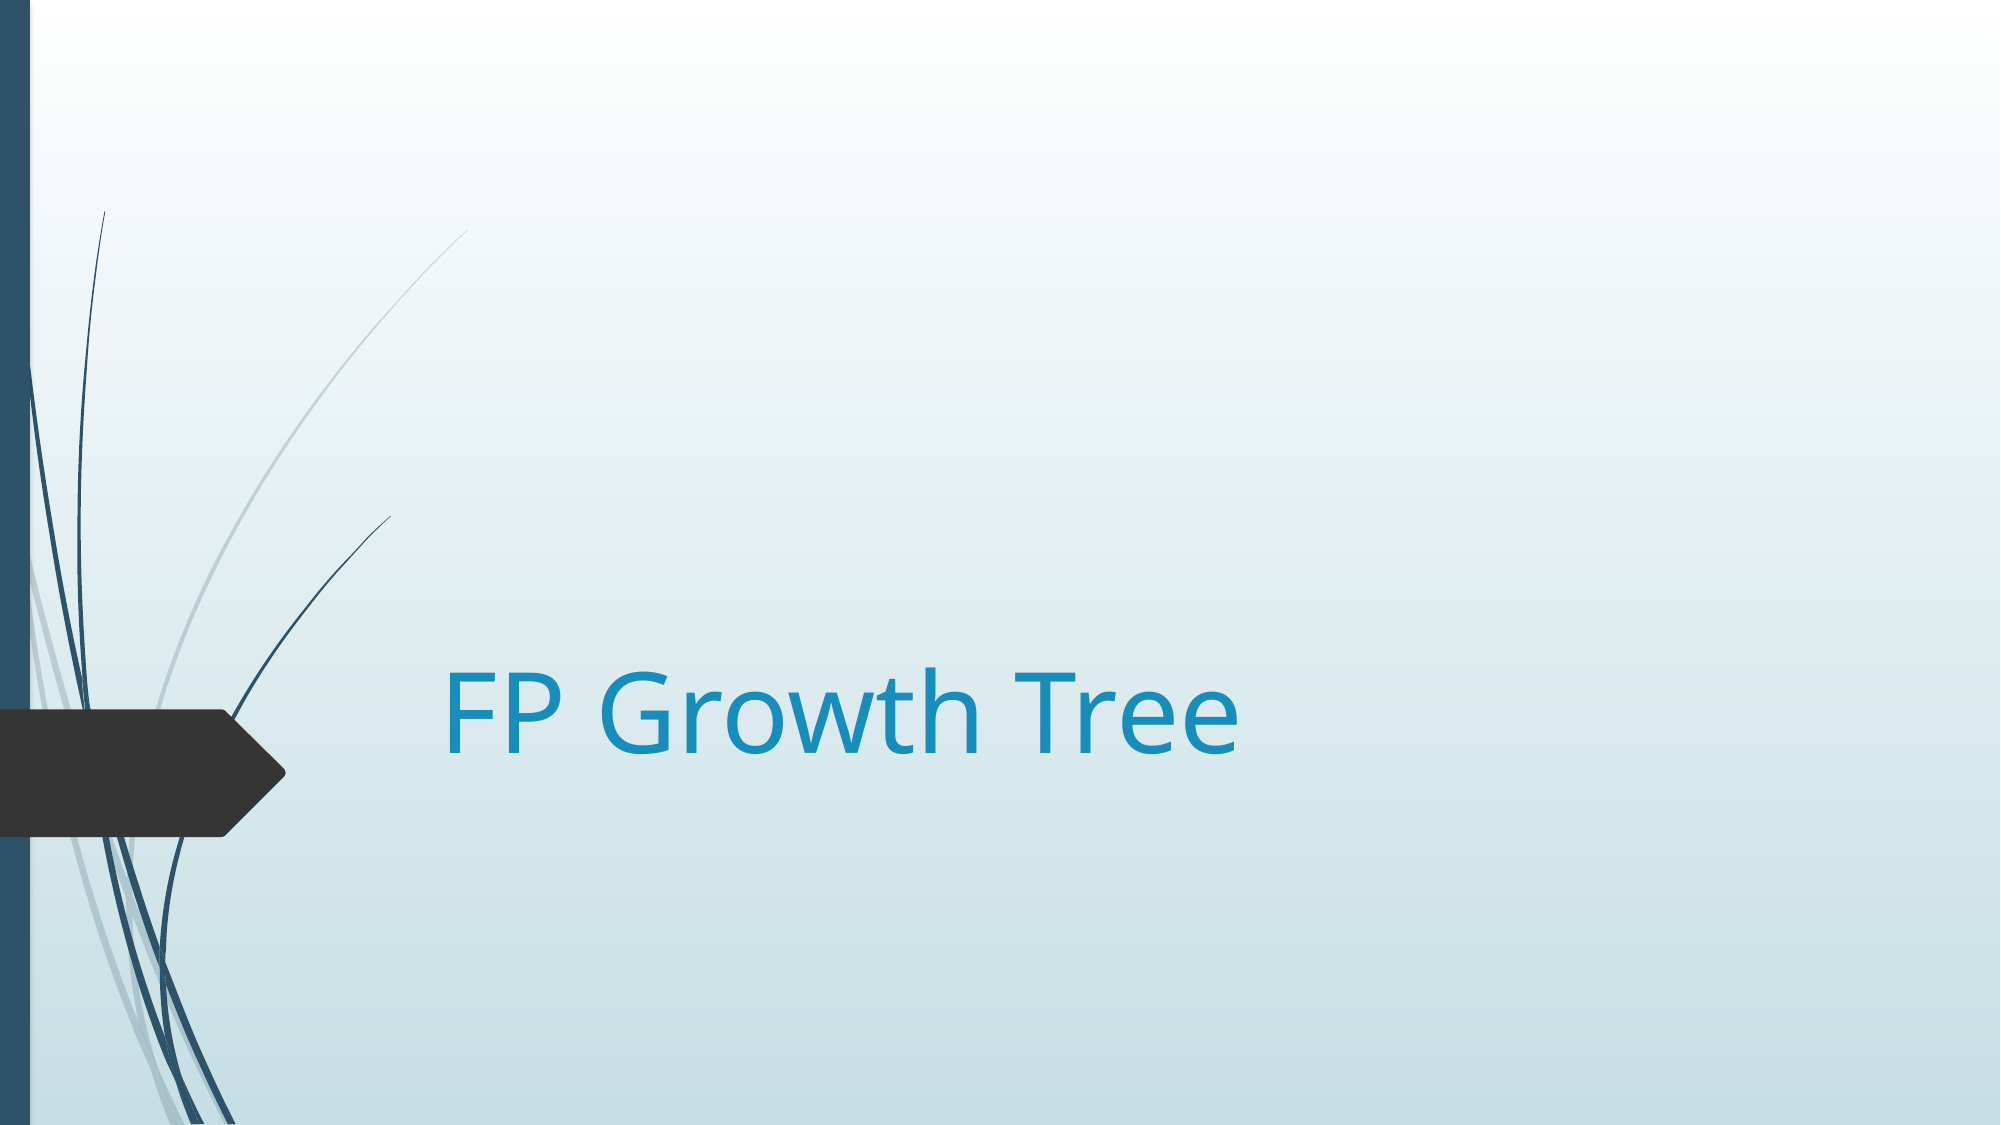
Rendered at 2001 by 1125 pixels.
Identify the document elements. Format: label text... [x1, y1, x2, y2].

title FP Growth Tree [424, 412, 1888, 784]
